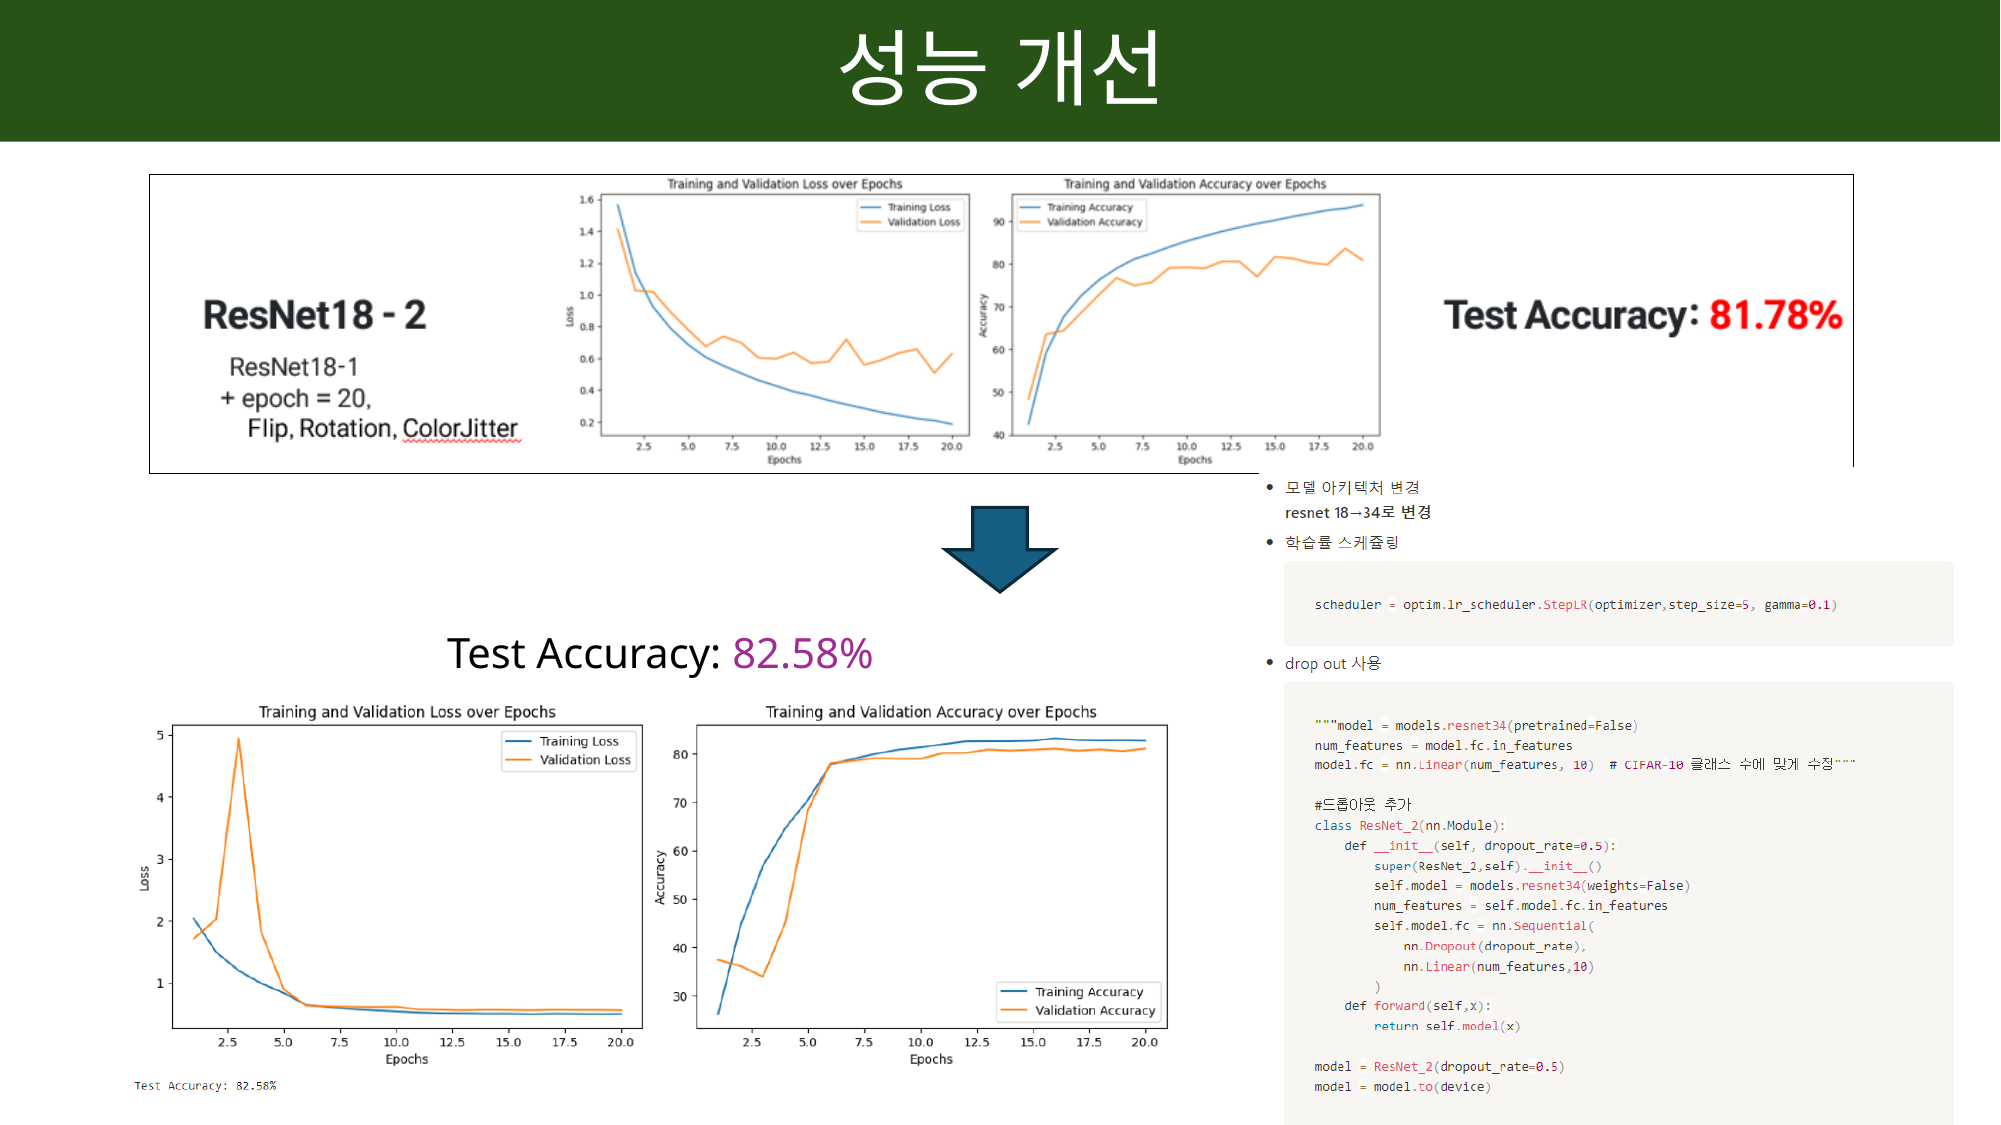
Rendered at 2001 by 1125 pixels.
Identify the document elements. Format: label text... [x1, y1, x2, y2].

text_box [940, 505, 1060, 595]
picture [149, 174, 1959, 1125]
text_box 성능 개선 [1, 9, 2000, 124]
picture [126, 696, 1206, 1097]
text_box [0, 0, 2000, 143]
text_box Test Accuracy: 82.58% [375, 619, 946, 685]
